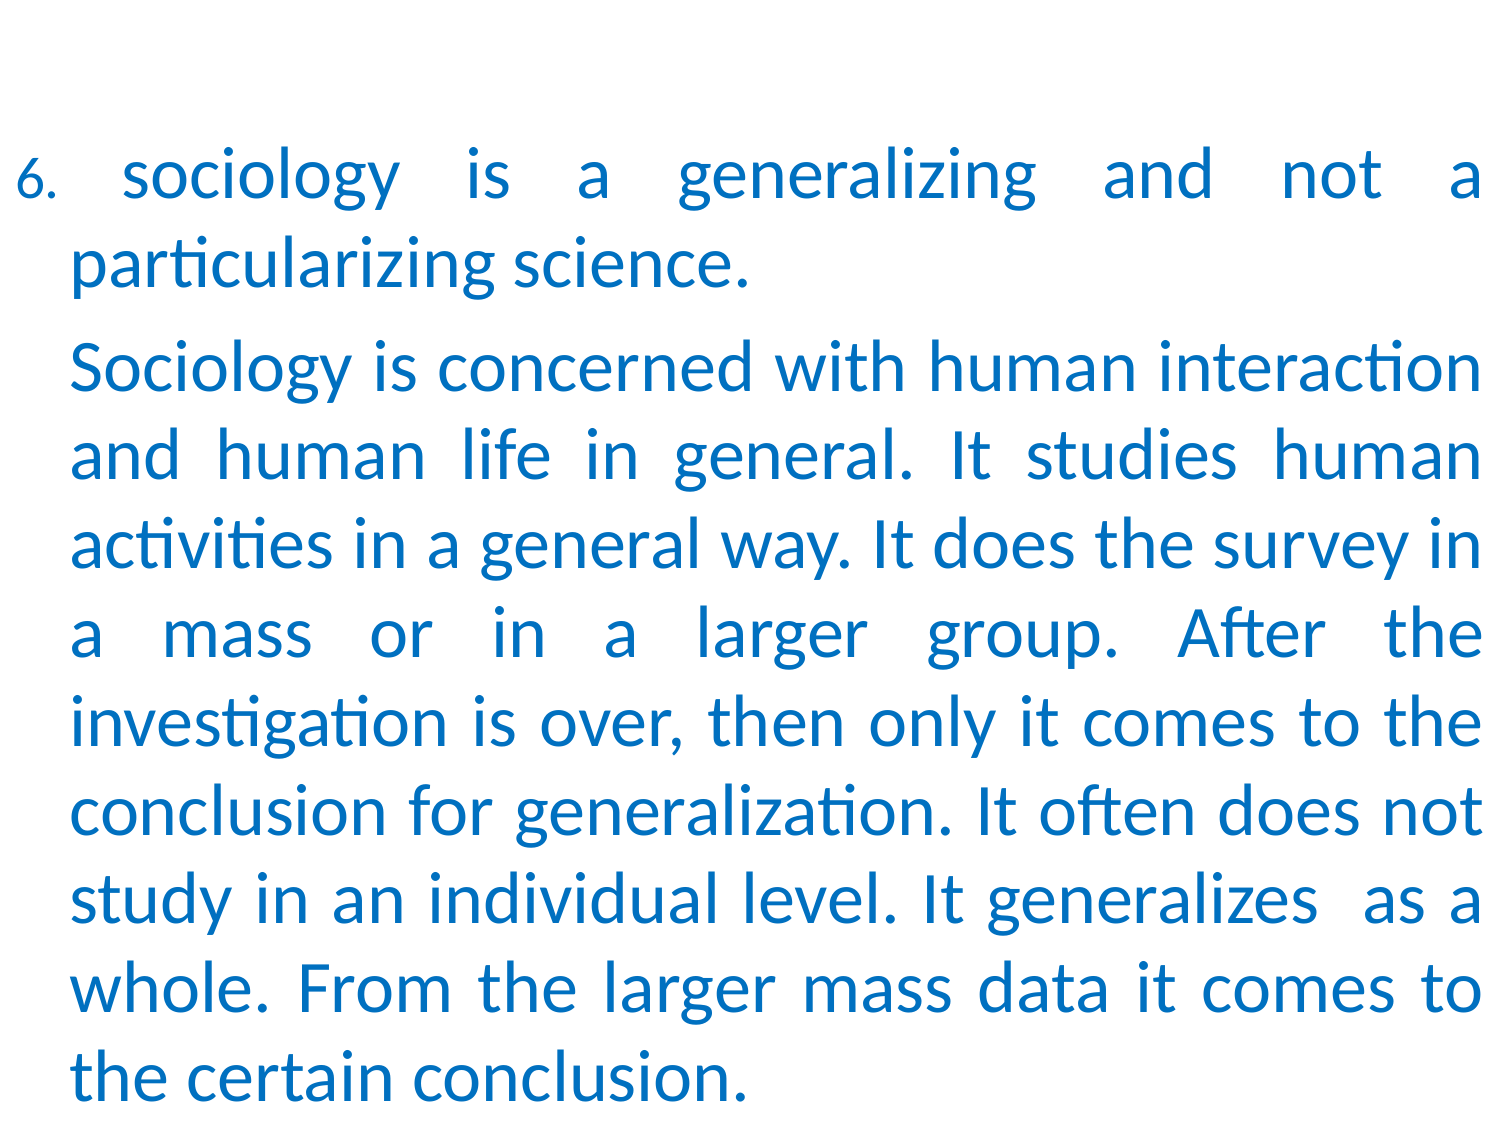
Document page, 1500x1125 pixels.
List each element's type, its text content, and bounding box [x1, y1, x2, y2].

list 6. sociology is a generalizing and not a particularizing science. Sociology is concerned with human interaction and human life in general. It studies human activities in a general way. It does the survey in a mass or in a larger group. After the investigation is over, then only it comes to the conclusion for generalization. It often does not study in an individual level. It generalizes as a whole. From the larger mass data it comes to the certain conclusion. [0, 117, 1500, 1125]
